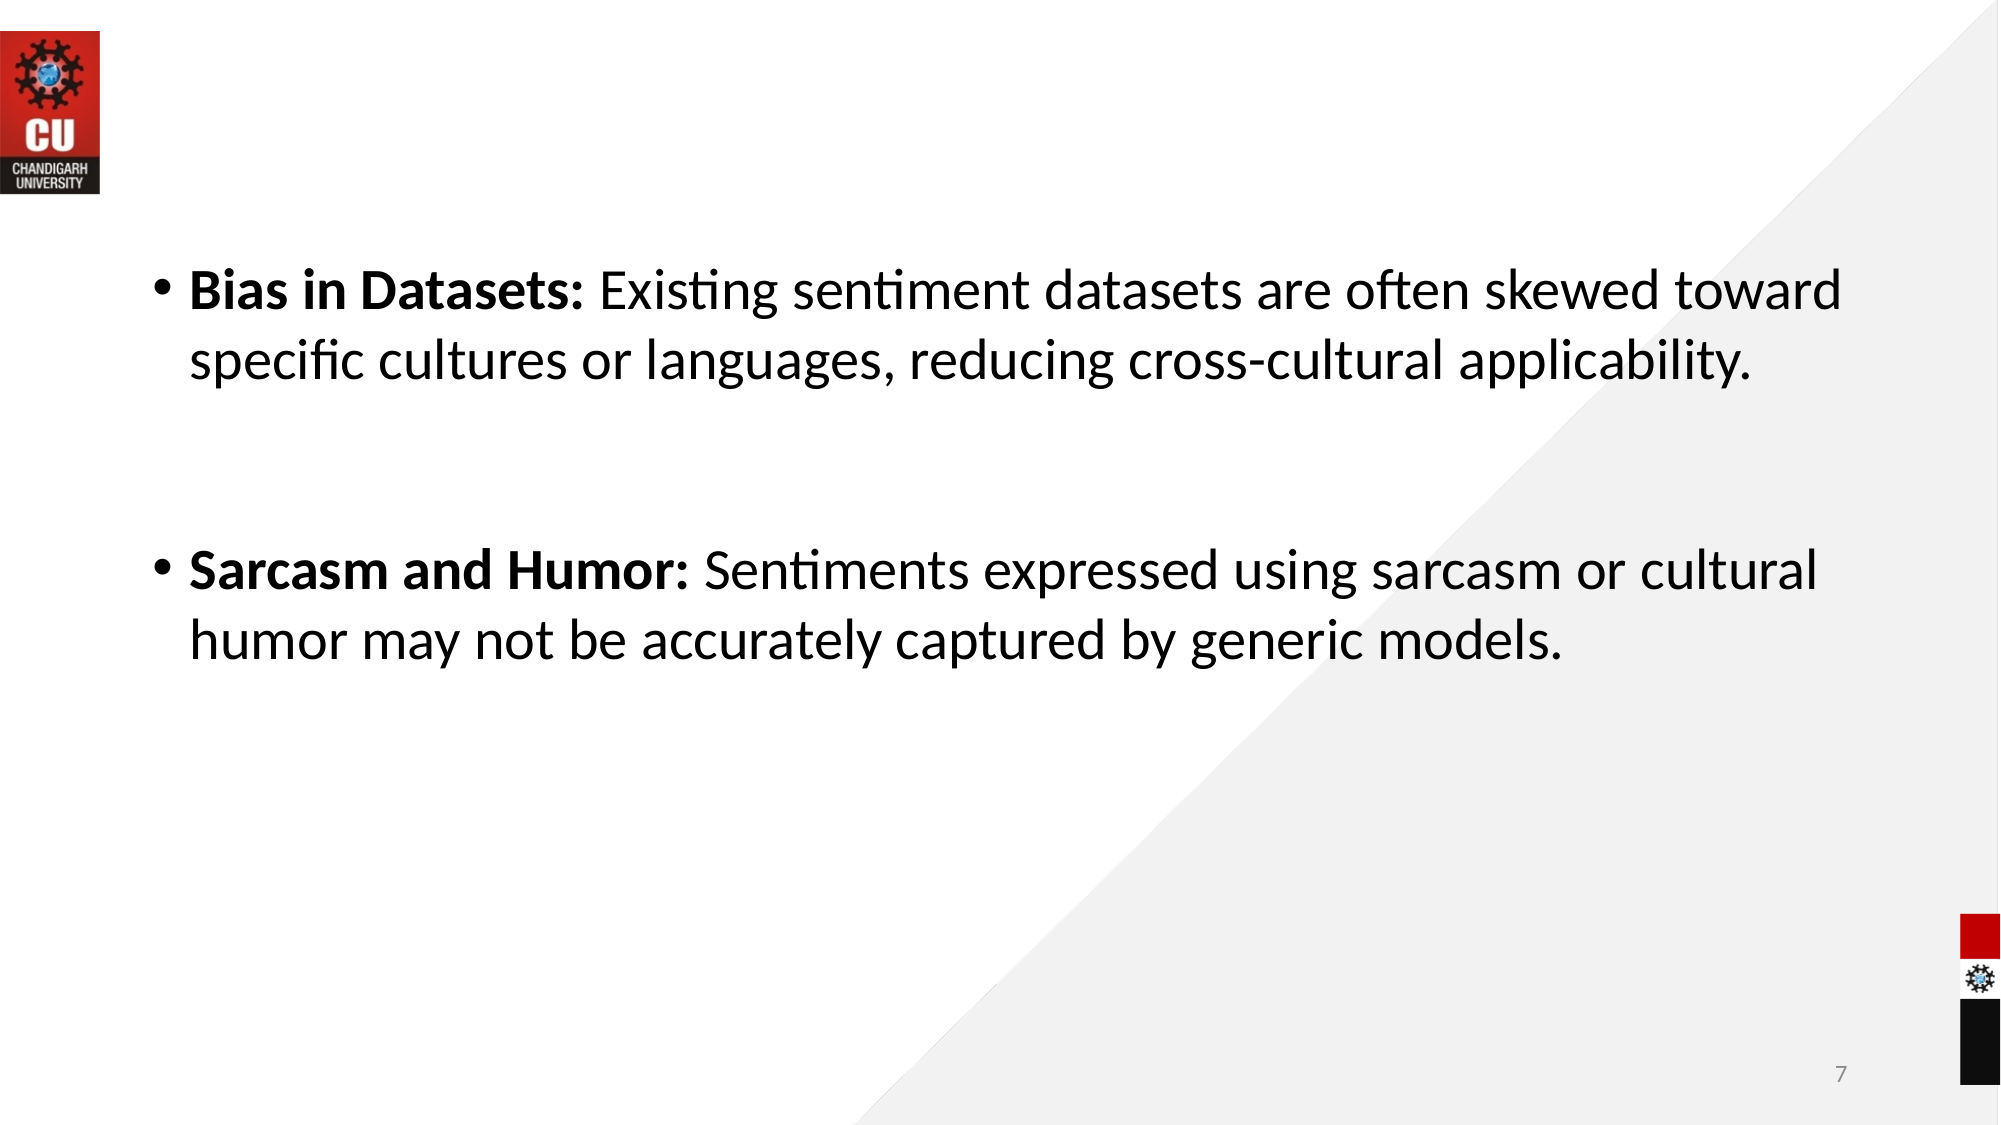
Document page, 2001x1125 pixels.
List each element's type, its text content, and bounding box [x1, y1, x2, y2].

list Bias in Datasets: Existing sentiment datasets are often skewed toward specific cultures or languages, reducing cross-cultural applicability. Sarcasm and Humor: Sentiments expressed using sarcasm or cultural humor may not be accurately captured by generic models. [137, 173, 1964, 760]
slide_number 7 [1412, 1042, 1863, 1103]
picture [0, 0, 2001, 1125]
